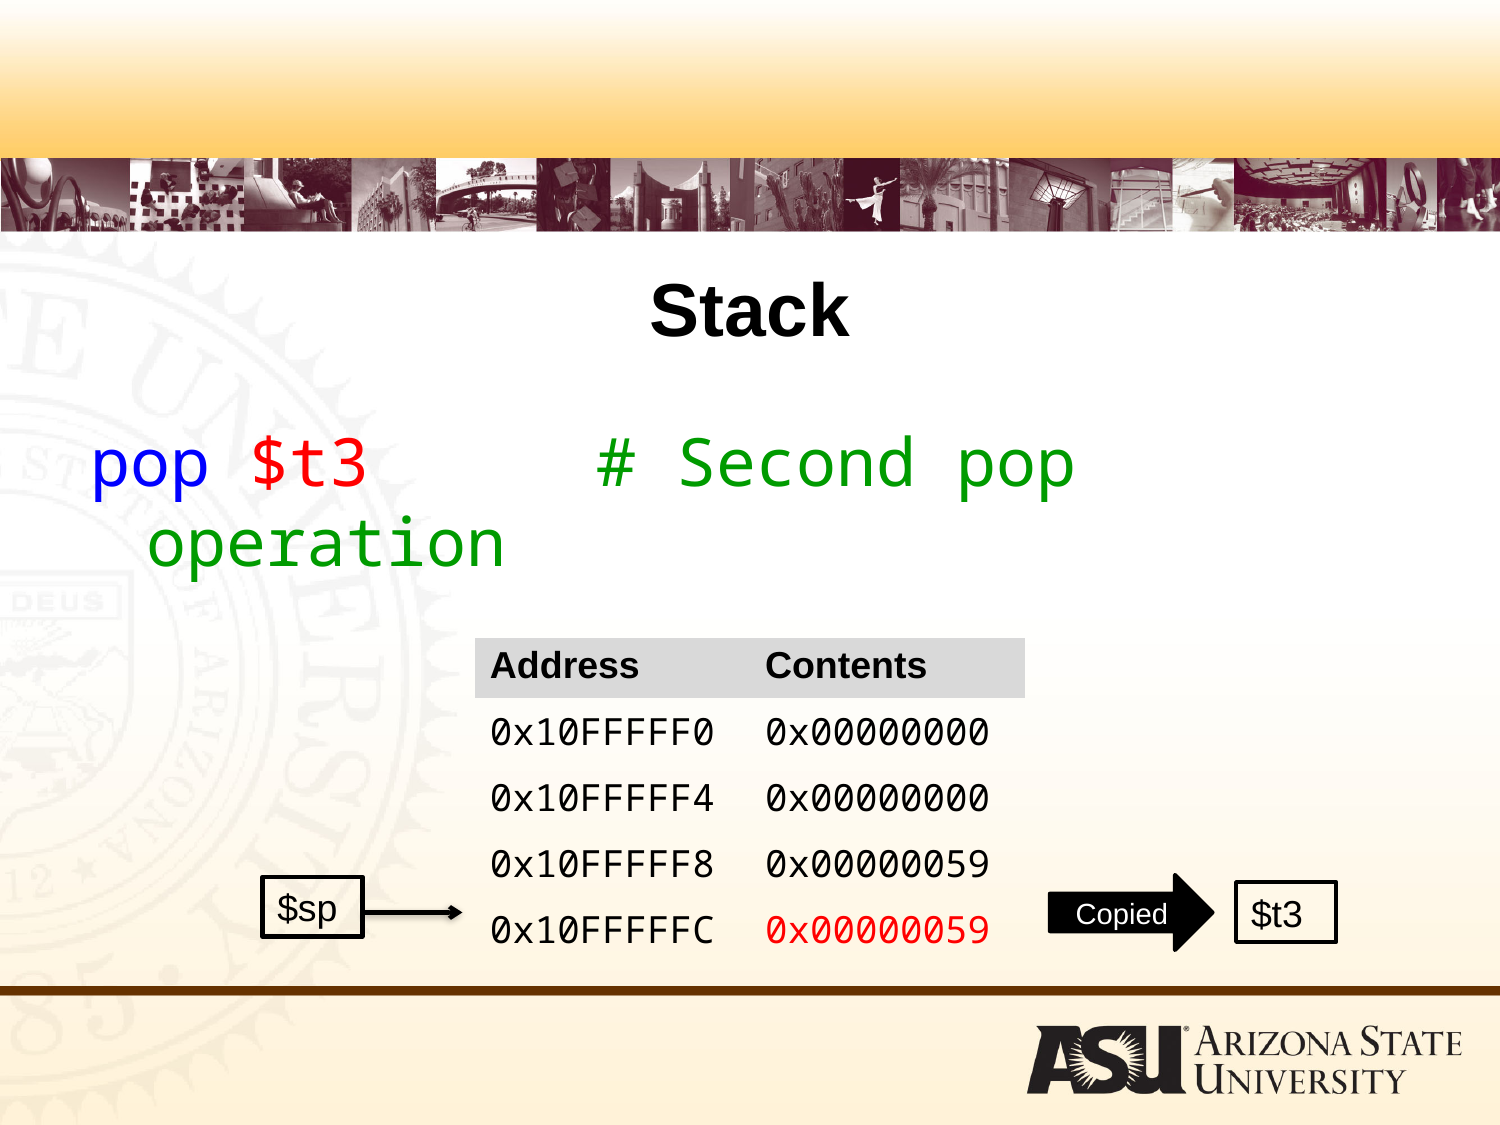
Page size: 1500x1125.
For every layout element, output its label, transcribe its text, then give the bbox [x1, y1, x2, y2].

text_box $t3 [1236, 882, 1337, 942]
table_cell 0x00000000 [750, 764, 1025, 830]
table_cell 0x00000000 [750, 698, 1025, 764]
title Stack [74, 212, 1426, 401]
list pop $t3 # Second pop operation [74, 412, 1426, 613]
table_cell 0x10FFFFFC [475, 897, 750, 963]
table_cell 0x10FFFFF4 [475, 764, 750, 830]
table_cell 0x10FFFFF0 [475, 698, 750, 764]
picture [0, 0, 1500, 1125]
table_header Address [475, 638, 750, 698]
table_header Contents [750, 638, 1025, 698]
text_box $sp [262, 876, 363, 937]
table_cell 0x10FFFFF8 [475, 830, 750, 897]
text_box Copied [1047, 873, 1215, 952]
table_cell 0x00000059 [750, 830, 1025, 897]
table_cell 0x00000059 [750, 897, 1025, 963]
